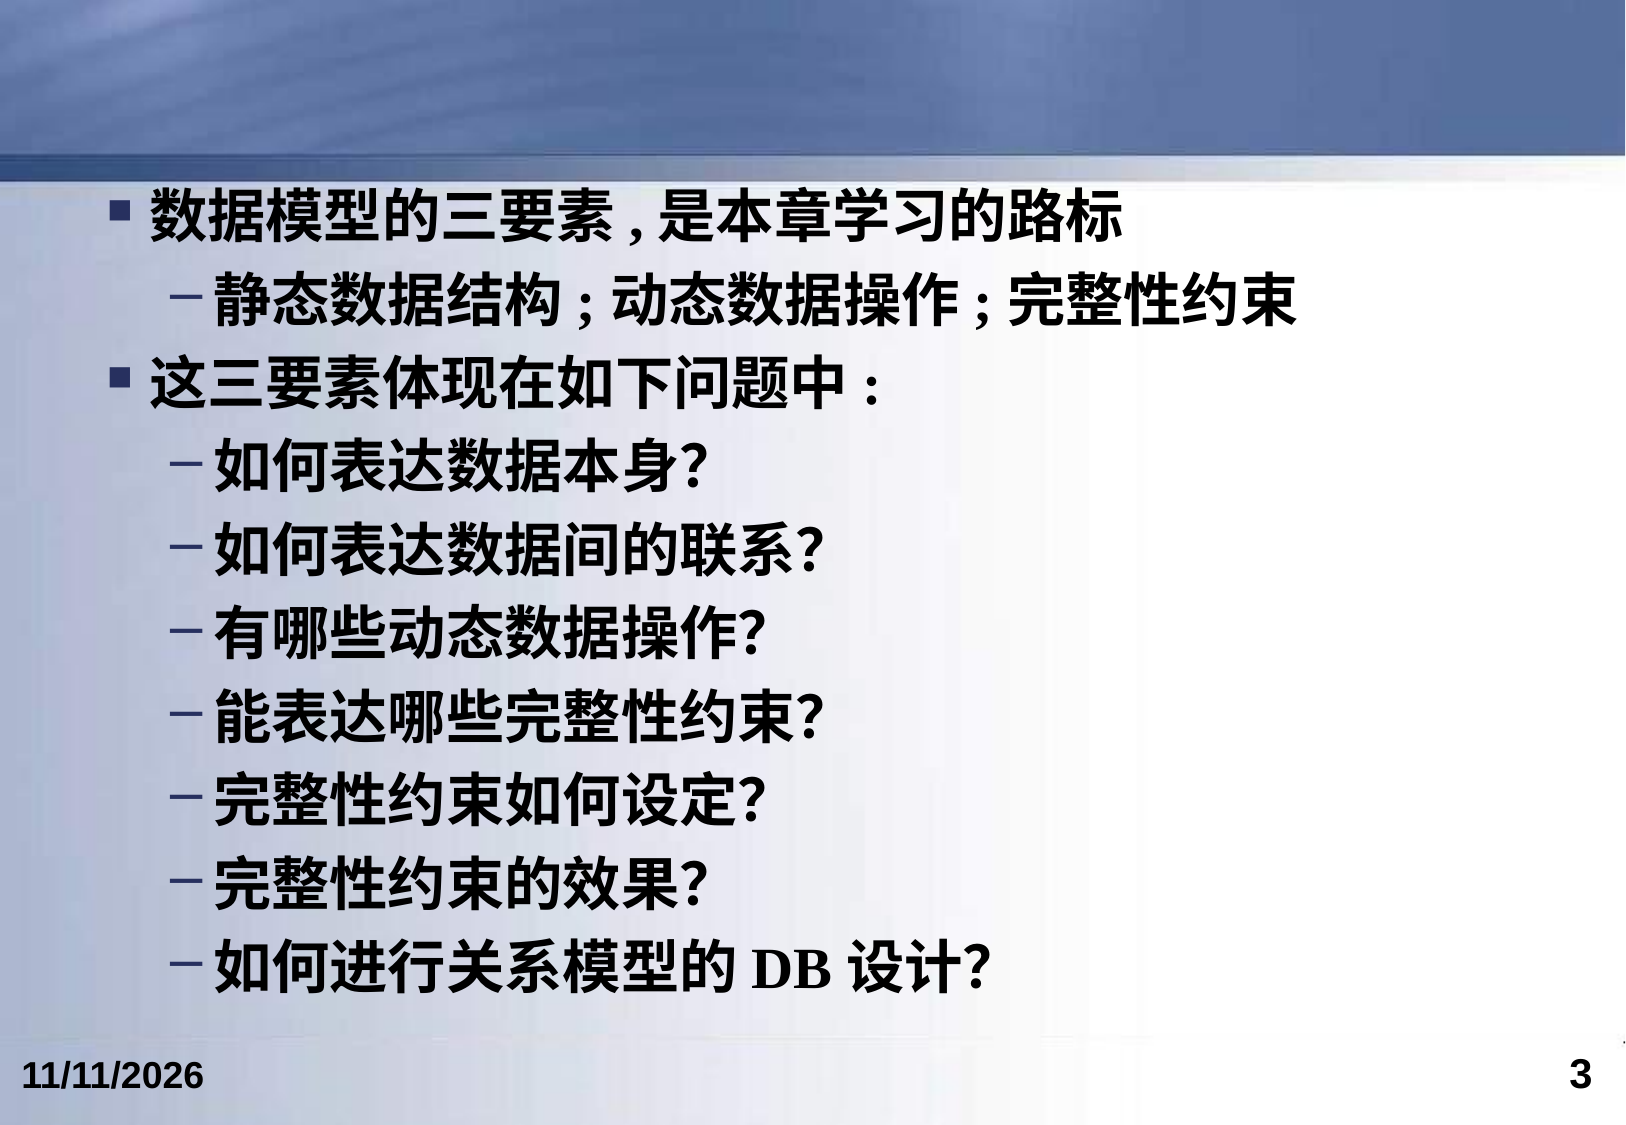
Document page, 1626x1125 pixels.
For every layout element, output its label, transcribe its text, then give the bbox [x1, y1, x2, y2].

picture [0, 0, 1626, 1125]
slide_number 3 [1201, 1037, 1612, 1124]
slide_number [2, 1041, 380, 1125]
list 数据模型的三要素,是本章学习的路标 静态数据结构;动态数据操作;完整性约束 这三要素体现在如下问题中: 如何表达数据本身？ 如何表达数据间的联系？ 有哪些动态数据操作？ 能表达哪些完整性约束？ 完整性约束如何设定？ 完整性约束的效果？ 如何进行关系模型的DB设计？ [106, 187, 1554, 1125]
